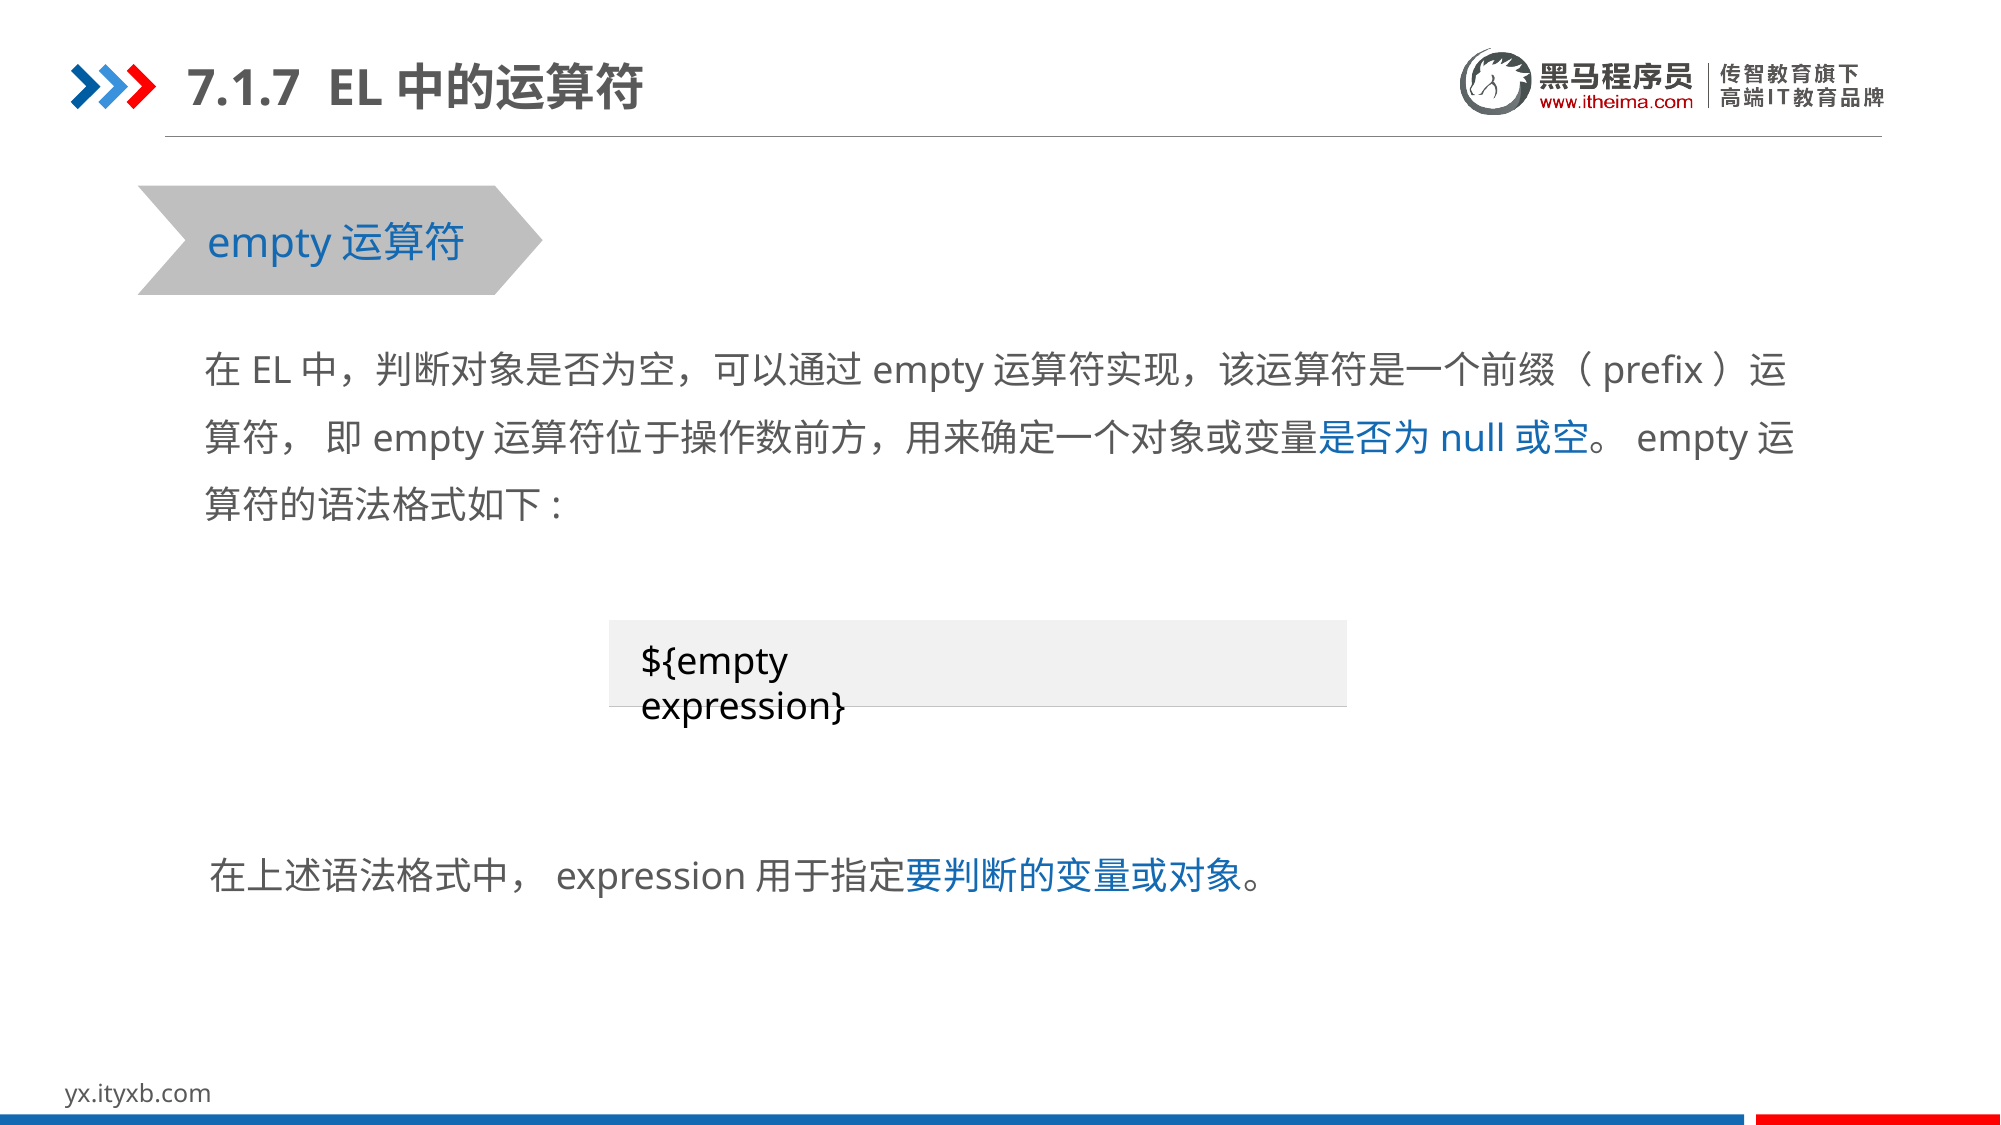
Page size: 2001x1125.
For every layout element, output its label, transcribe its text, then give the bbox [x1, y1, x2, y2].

text_box 在上述语法格式中，expression用于指定要判断的变量或对象。 [194, 822, 1842, 918]
picture [1460, 48, 1887, 115]
text_box [137, 185, 543, 295]
text_box 7.1.7 EL中的运算符 [187, 43, 704, 127]
text_box 在EL中，判断对象是否为空，可以通过empty运算符实现，该运算符是一个前缀（prefix）运算符， 即empty运算符位于操作数前方，用来确定一个对象或变量是否为null或空。empty运算符的语法格式如下: [190, 316, 1838, 541]
text_box empty运算符 [192, 208, 482, 274]
text_box ${empty expression} [625, 707, 997, 735]
picture [609, 619, 1348, 707]
